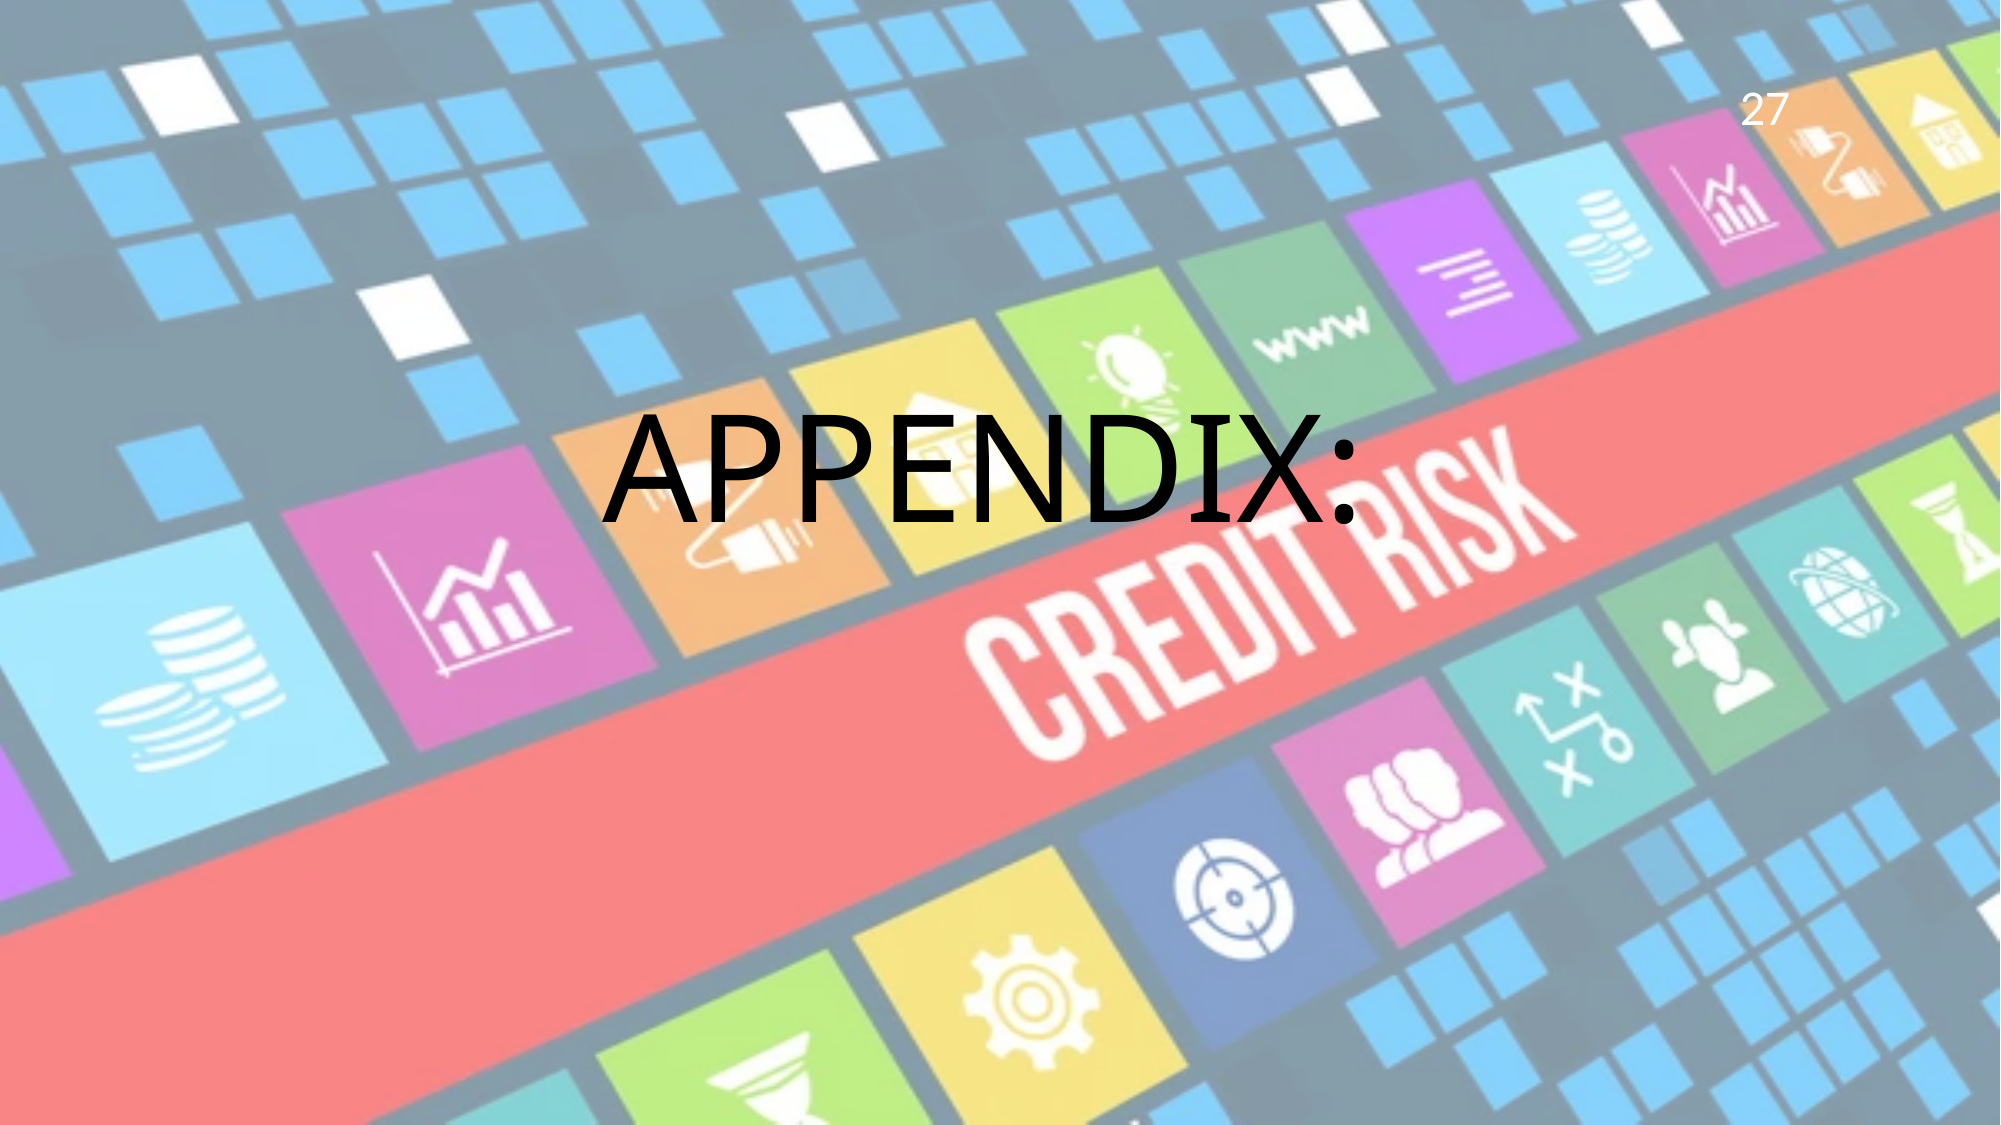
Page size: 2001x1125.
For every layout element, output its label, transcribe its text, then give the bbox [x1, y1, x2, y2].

text_box 27 [1724, 68, 1829, 144]
title APPENDIX: [259, 123, 1708, 563]
